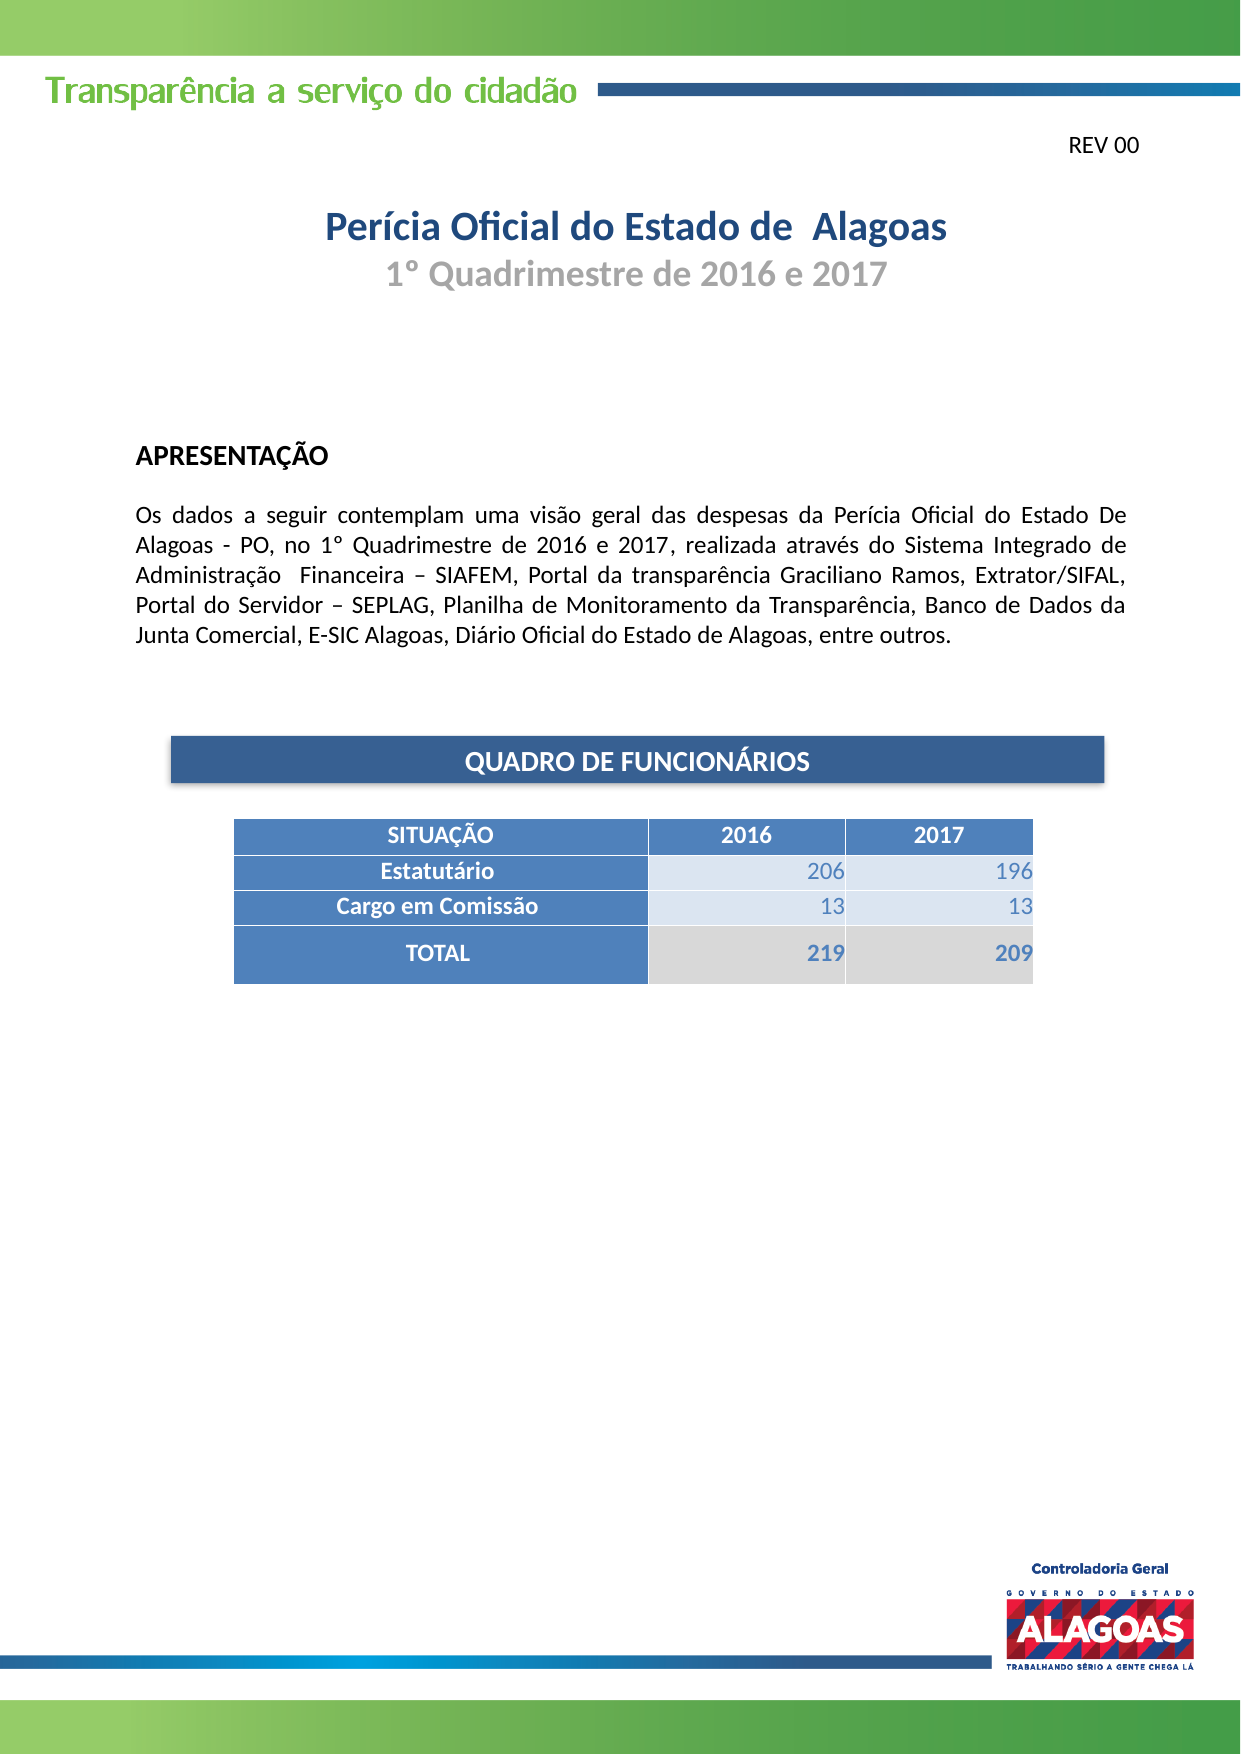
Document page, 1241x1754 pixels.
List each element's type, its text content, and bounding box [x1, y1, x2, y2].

text_box APRESENTAÇÃO Os dados a seguir contemplam uma visão geral das despesas da Perícia Oficial do Estado De Alagoas - PO, no 1º Quadrimestre de 2016 e 2017, realizada através do Sistema Integrado de Administração Financeira – SIAFEM, Portal da transparência Graciliano Ramos, Extrator/SIFAL, Portal do Servidor – SEPLAG, Planilha de Monitoramento da Transparência, Banco de Dados da Junta Comercial, E-SIC Alagoas, Diário Oficial do Estado de Alagoas, entre outros. [135, 436, 1128, 649]
text_box REV 00 [1053, 120, 1155, 166]
table_cell Cargo em Comissão [234, 891, 648, 925]
table_header 2016 [649, 819, 845, 855]
table_header SITUAÇÃO [234, 819, 648, 855]
picture [0, 0, 1241, 1754]
table_cell Estatutário [234, 856, 648, 890]
table_header 2017 [846, 819, 1033, 855]
table_cell TOTAL [234, 926, 648, 984]
table_cell 206 [649, 856, 845, 890]
text_box Perícia Oficial do Estado de Alagoas 1º Quadrimestre de 2016 e 2017 [230, 191, 1043, 353]
table_cell 219 [649, 926, 845, 984]
table_cell 209 [846, 926, 1033, 984]
table_cell 196 [846, 856, 1033, 890]
table_cell 13 [649, 891, 845, 925]
text_box QUADRO DE FUNCIONÁRIOS [169, 734, 1106, 785]
table_cell 13 [846, 891, 1033, 925]
